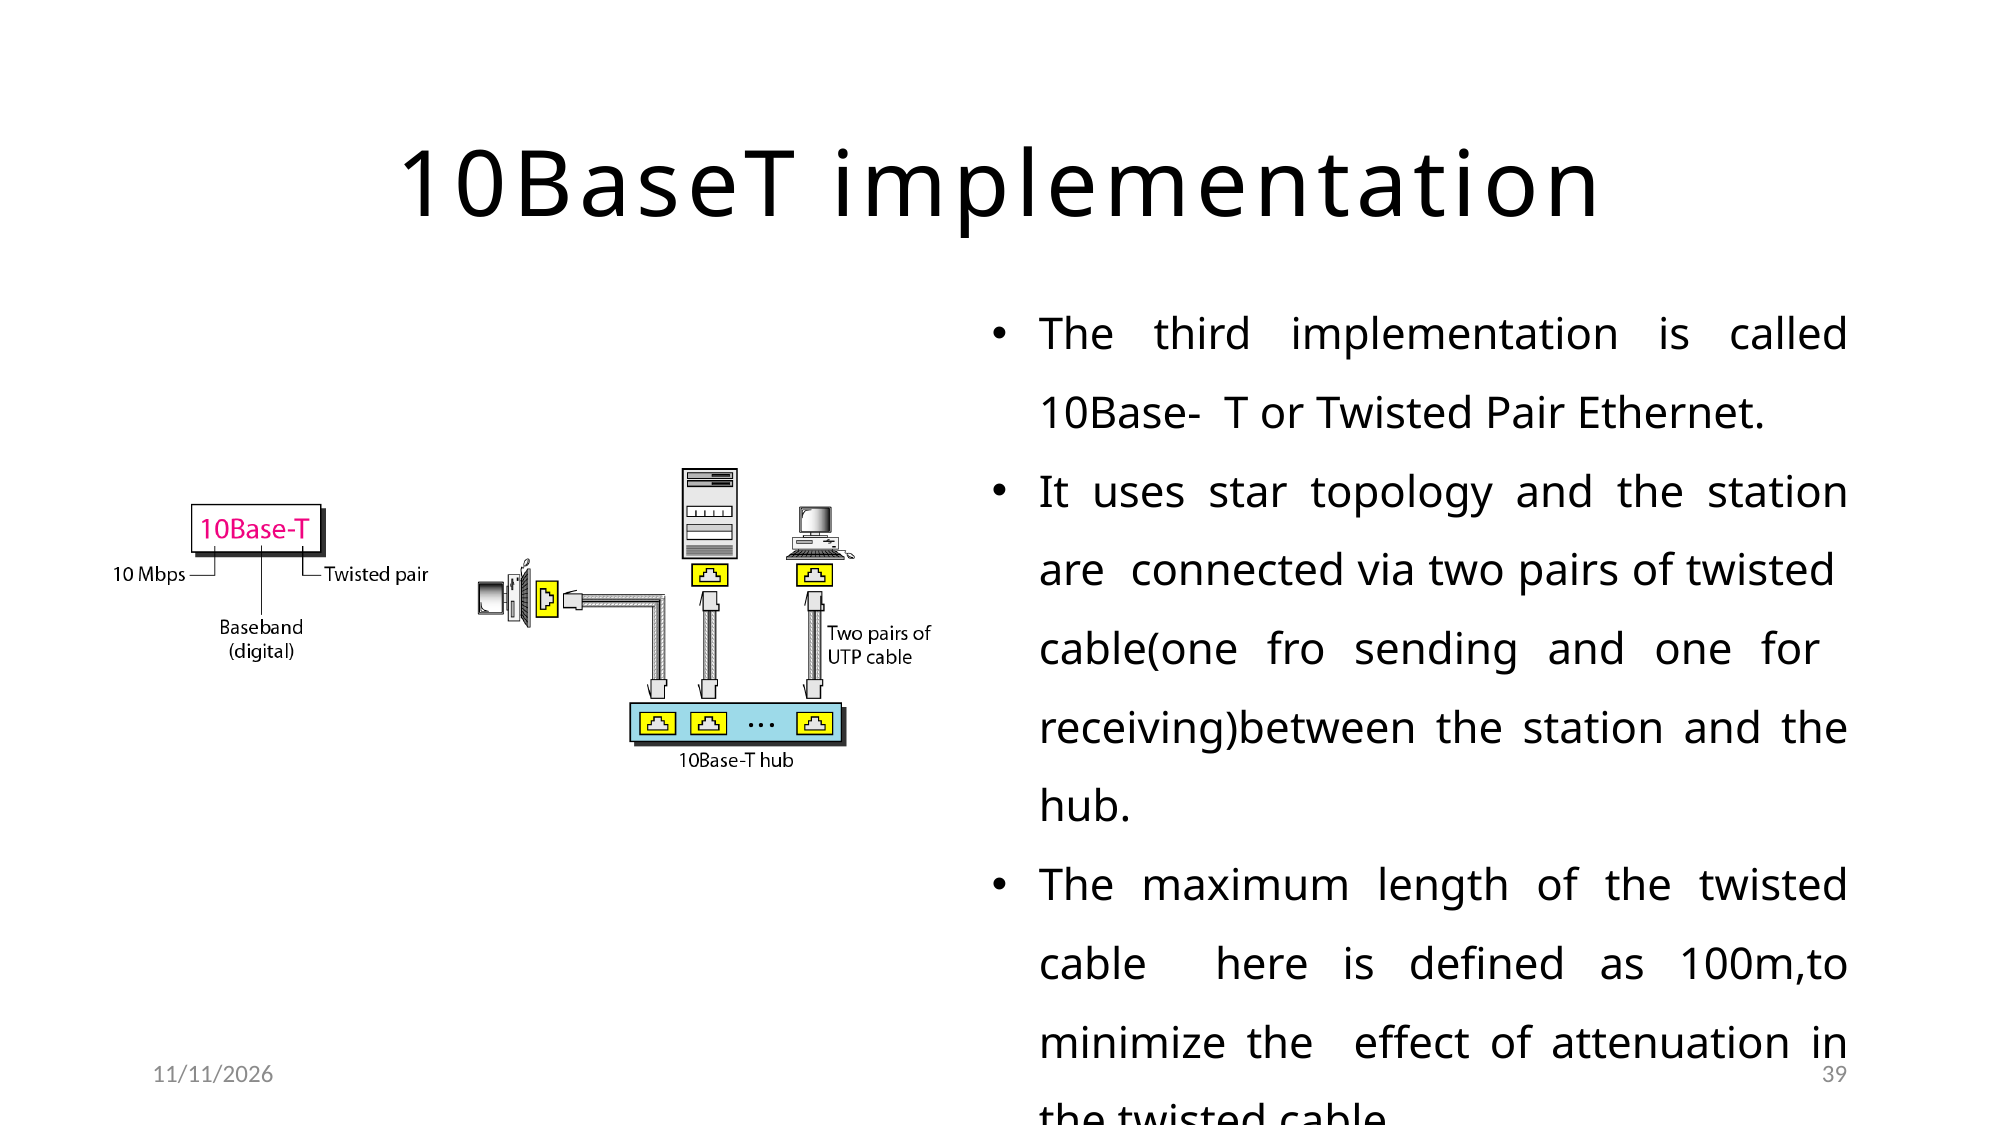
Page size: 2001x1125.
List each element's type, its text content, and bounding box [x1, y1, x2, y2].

slide_number 39 [1412, 1042, 1863, 1103]
picture [112, 468, 935, 772]
text_box The third implementation is called 10Base- T or Twisted Pair Ethernet. It uses star topology and the station are connected via two pairs of twisted cable(one fro sending and one for receiving)between the station and the hub. The maximum length of the twisted cable here is defined as 100m,to minimize the effect of attenuation in the twisted cable. [977, 272, 1865, 1125]
title 10BaseT implementation [187, 101, 1813, 273]
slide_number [137, 1042, 588, 1103]
